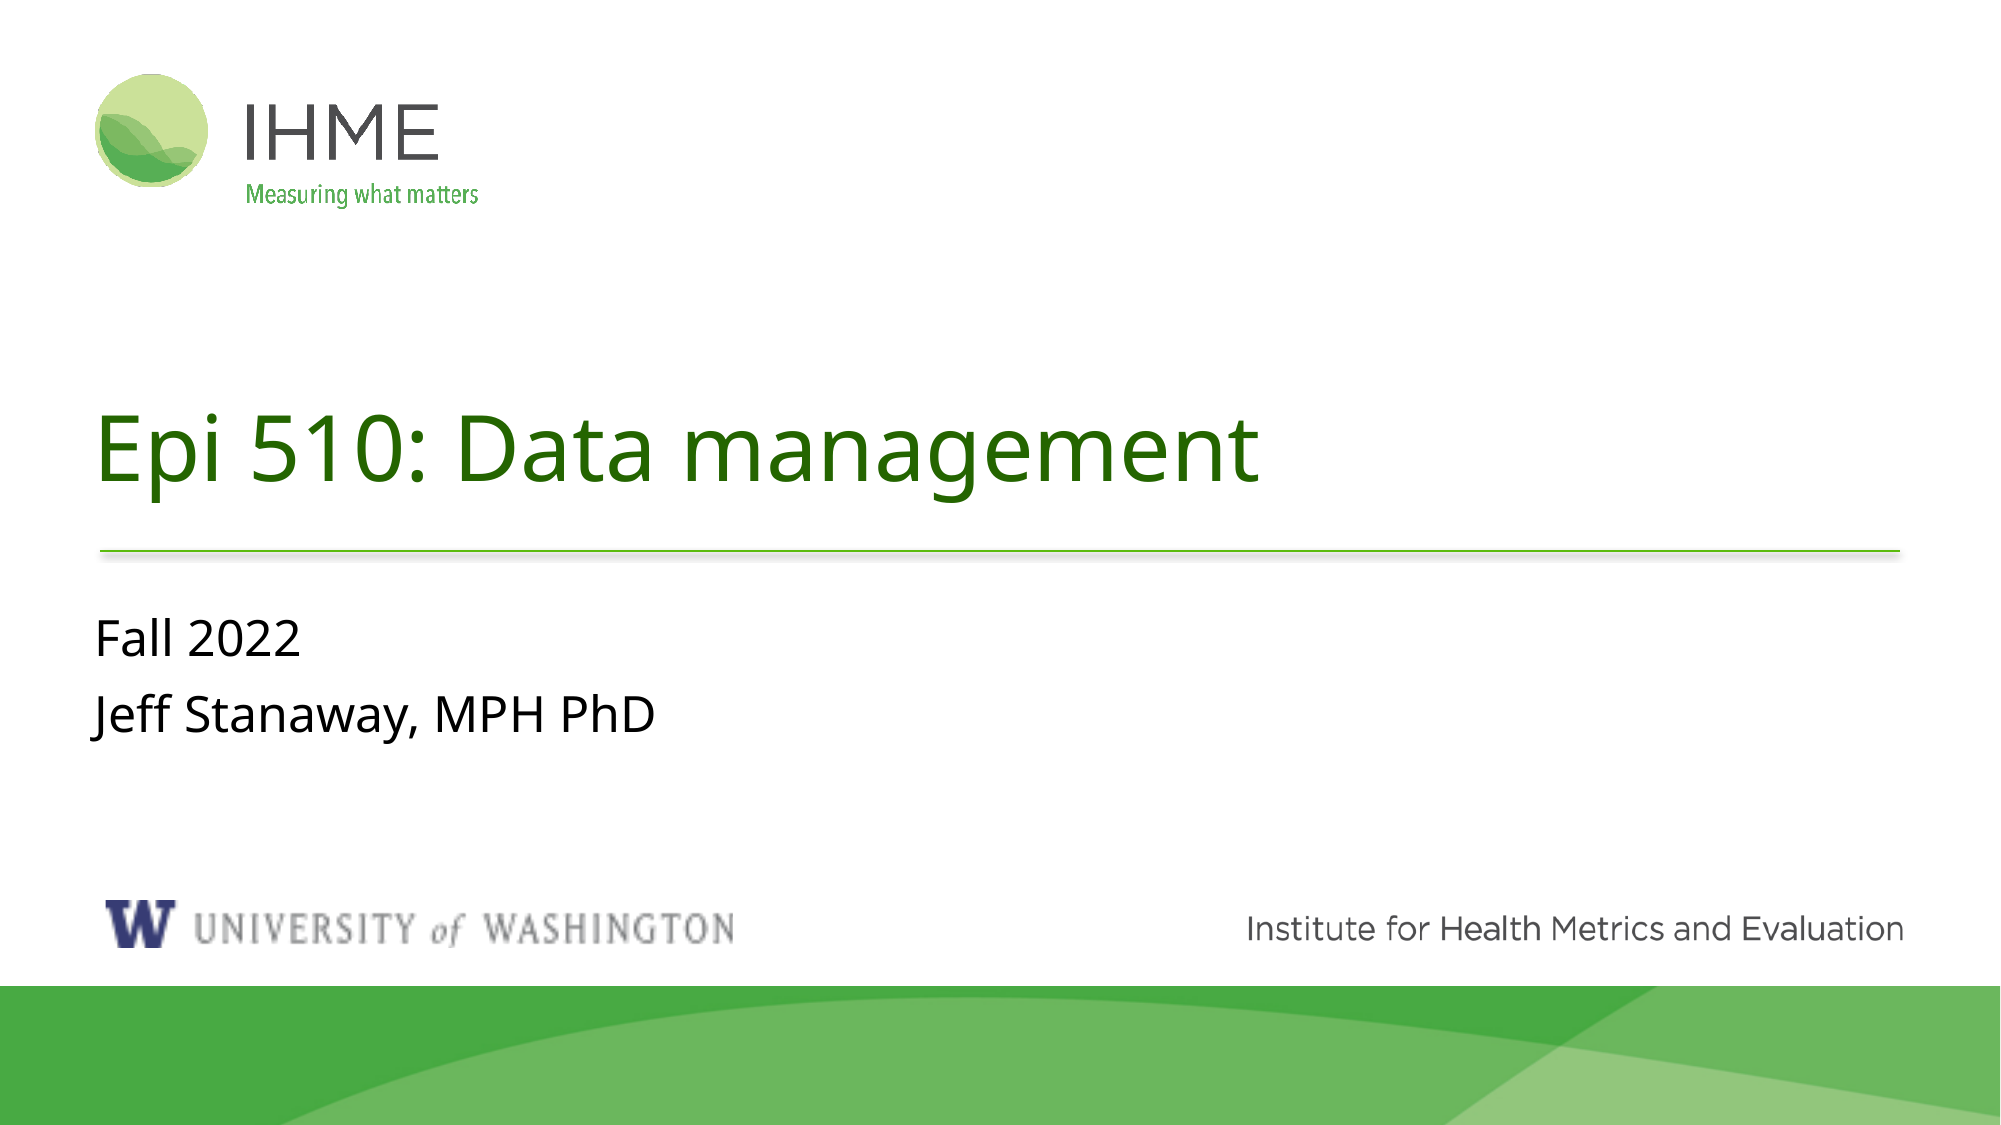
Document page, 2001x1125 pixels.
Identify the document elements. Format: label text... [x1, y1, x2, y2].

list Fall 2022 Jeff Stanaway, MPH PhD [79, 598, 1784, 756]
title Epi 510: Data management [78, 377, 1779, 507]
picture [78, 34, 504, 247]
picture [0, 986, 2001, 1125]
picture [1237, 905, 1911, 948]
